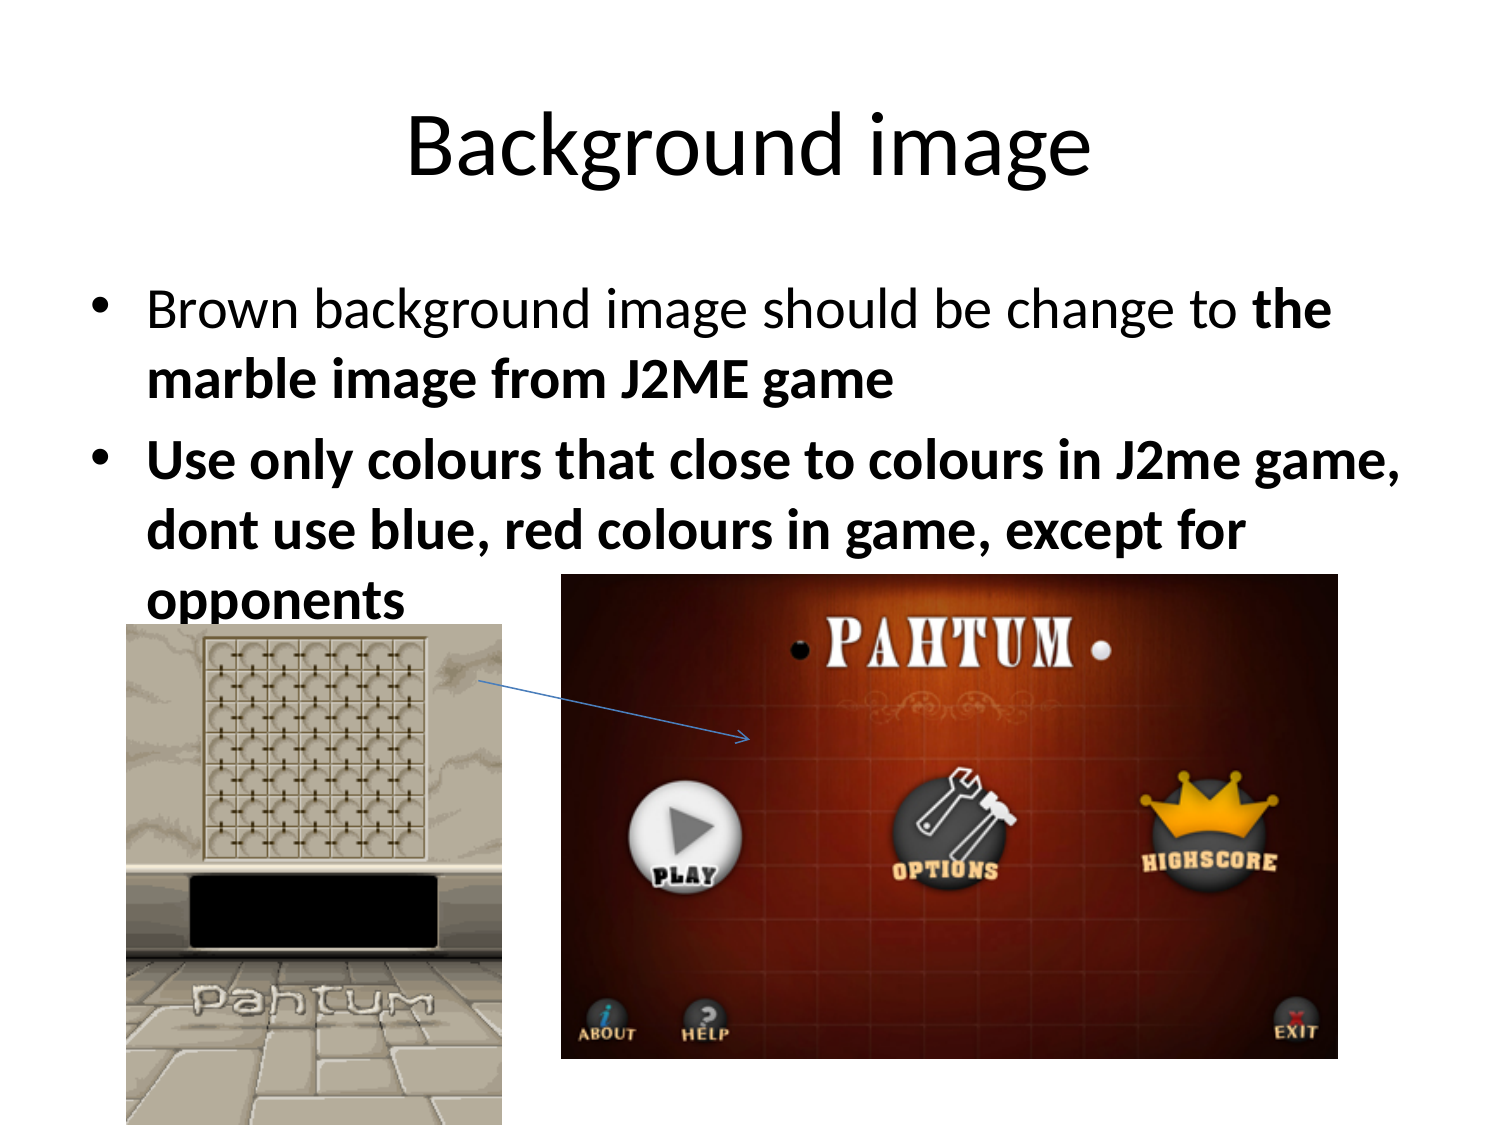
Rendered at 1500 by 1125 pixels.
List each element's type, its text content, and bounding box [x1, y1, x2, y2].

title Background image [75, 45, 1425, 233]
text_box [478, 680, 751, 740]
list Brown background image should be change to the marble image from J2ME game Use only colours that close to colours in J2me game, dont use blue, red colours in game, except for opponents [75, 262, 1425, 1005]
picture [126, 624, 502, 1125]
picture [560, 573, 1338, 1060]
